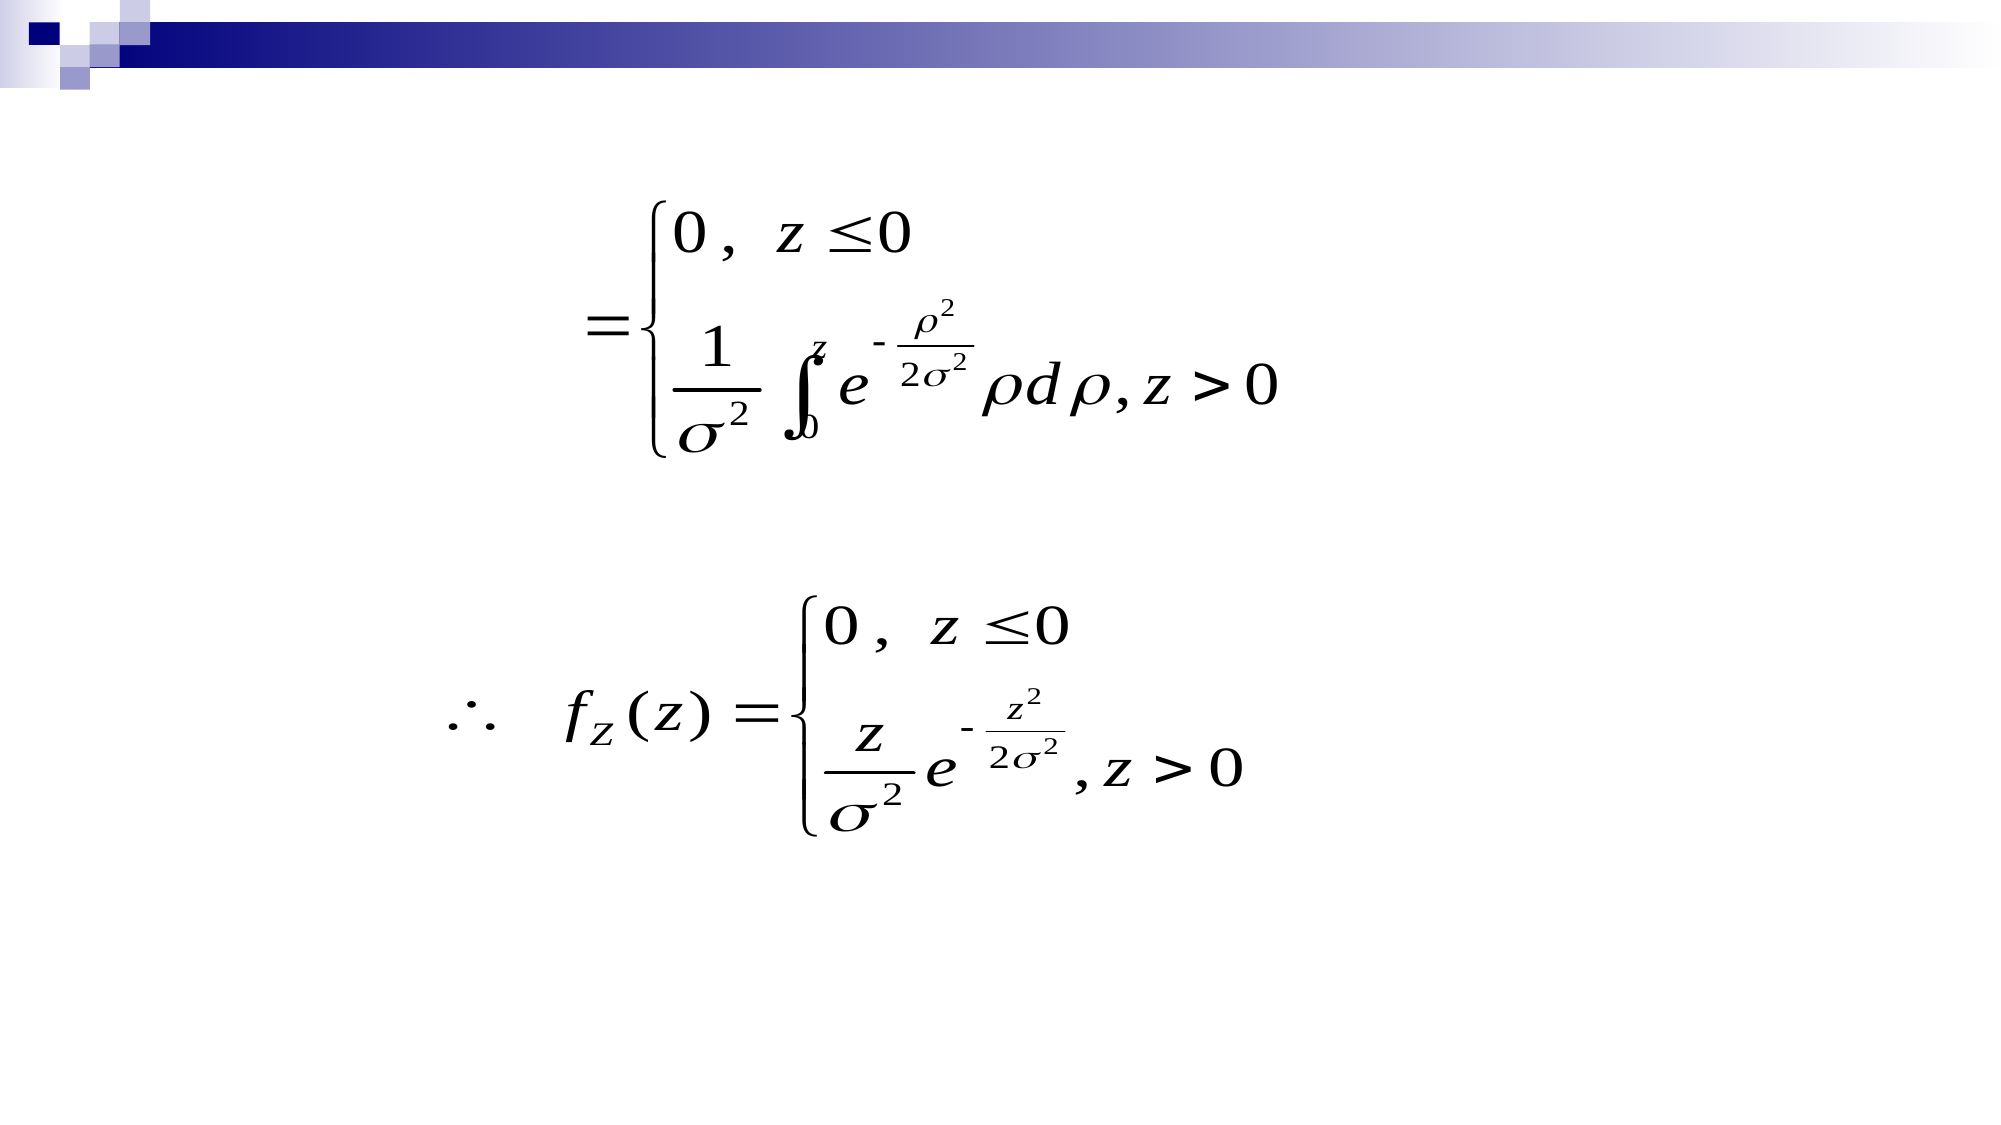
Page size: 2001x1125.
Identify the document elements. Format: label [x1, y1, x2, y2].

list [569, 186, 1292, 473]
list [440, 583, 1259, 850]
